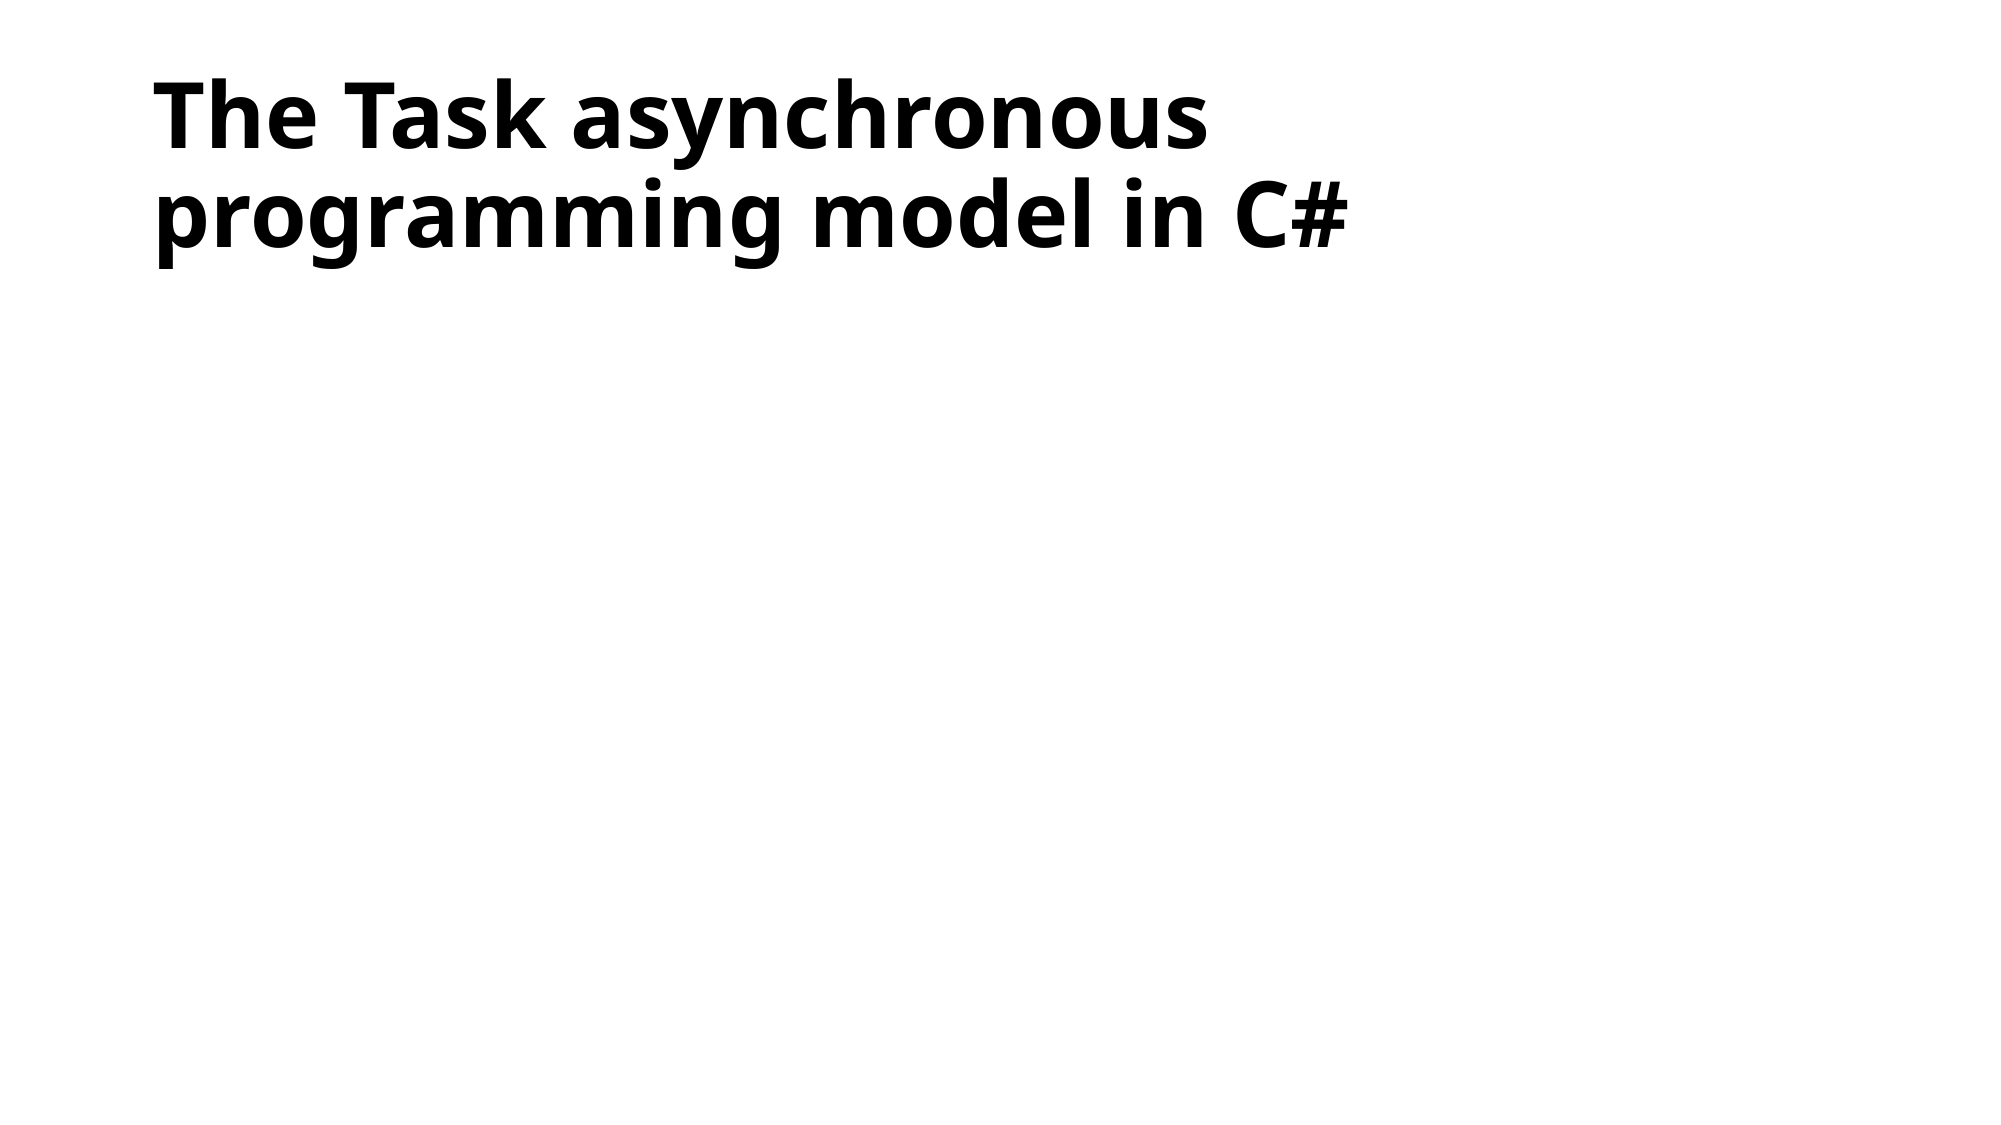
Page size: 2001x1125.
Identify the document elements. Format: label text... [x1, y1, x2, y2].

title The Task asynchronous programming model in C# [137, 59, 1863, 278]
